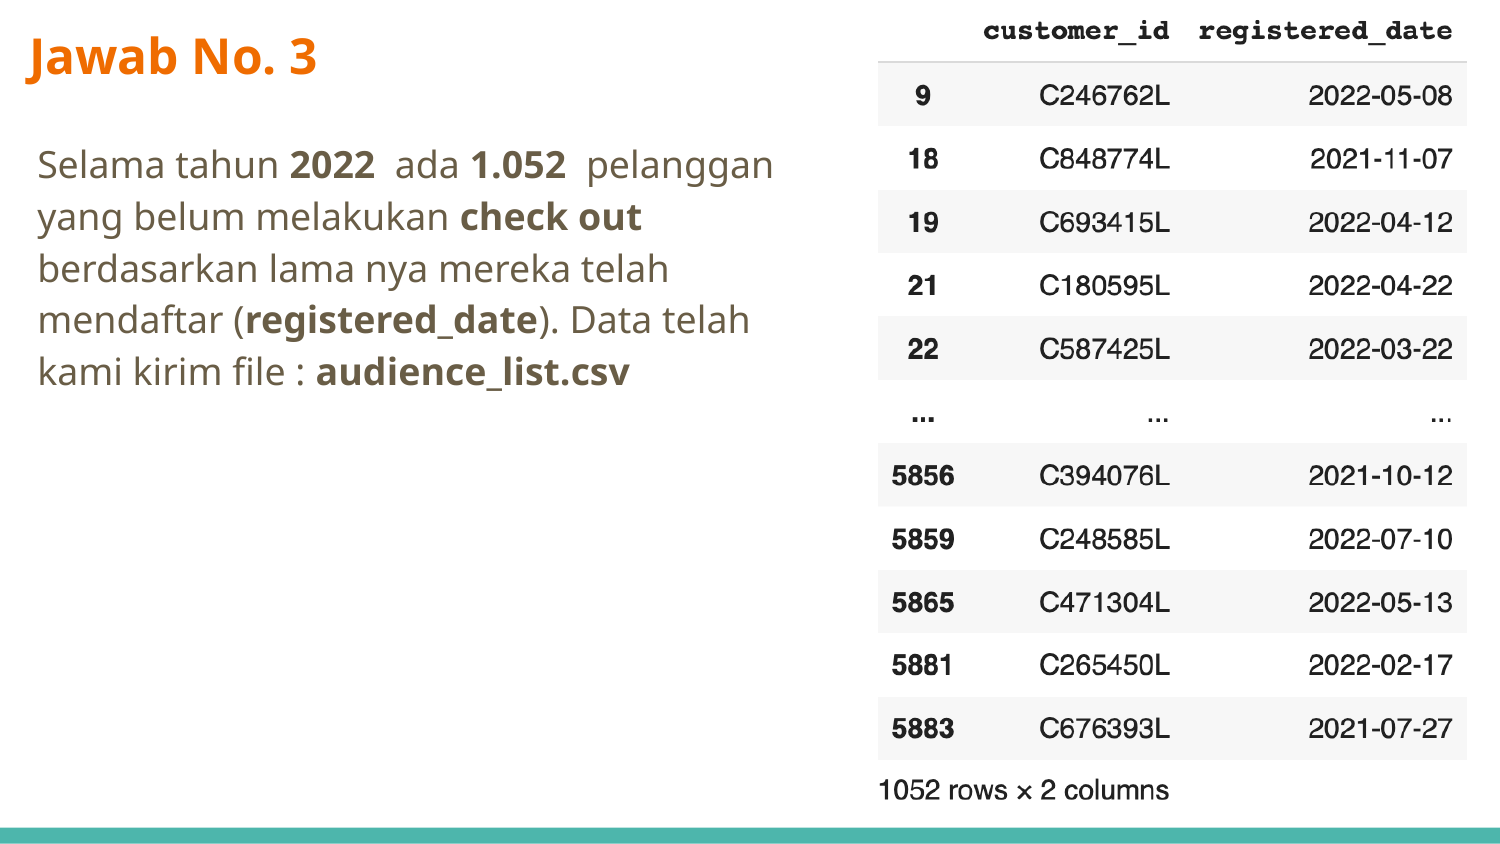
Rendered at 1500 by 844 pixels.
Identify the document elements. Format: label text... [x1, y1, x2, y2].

list Selama tahun 2022 ada 1.052 pelanggan yang belum melakukan check out berdasarkan lama nya mereka telah mendaftar (registered_date). Data telah kami kirim file : audience_list.csv [22, 119, 803, 665]
title Jawab No. 3 [14, 9, 339, 106]
picture [867, 0, 1483, 822]
